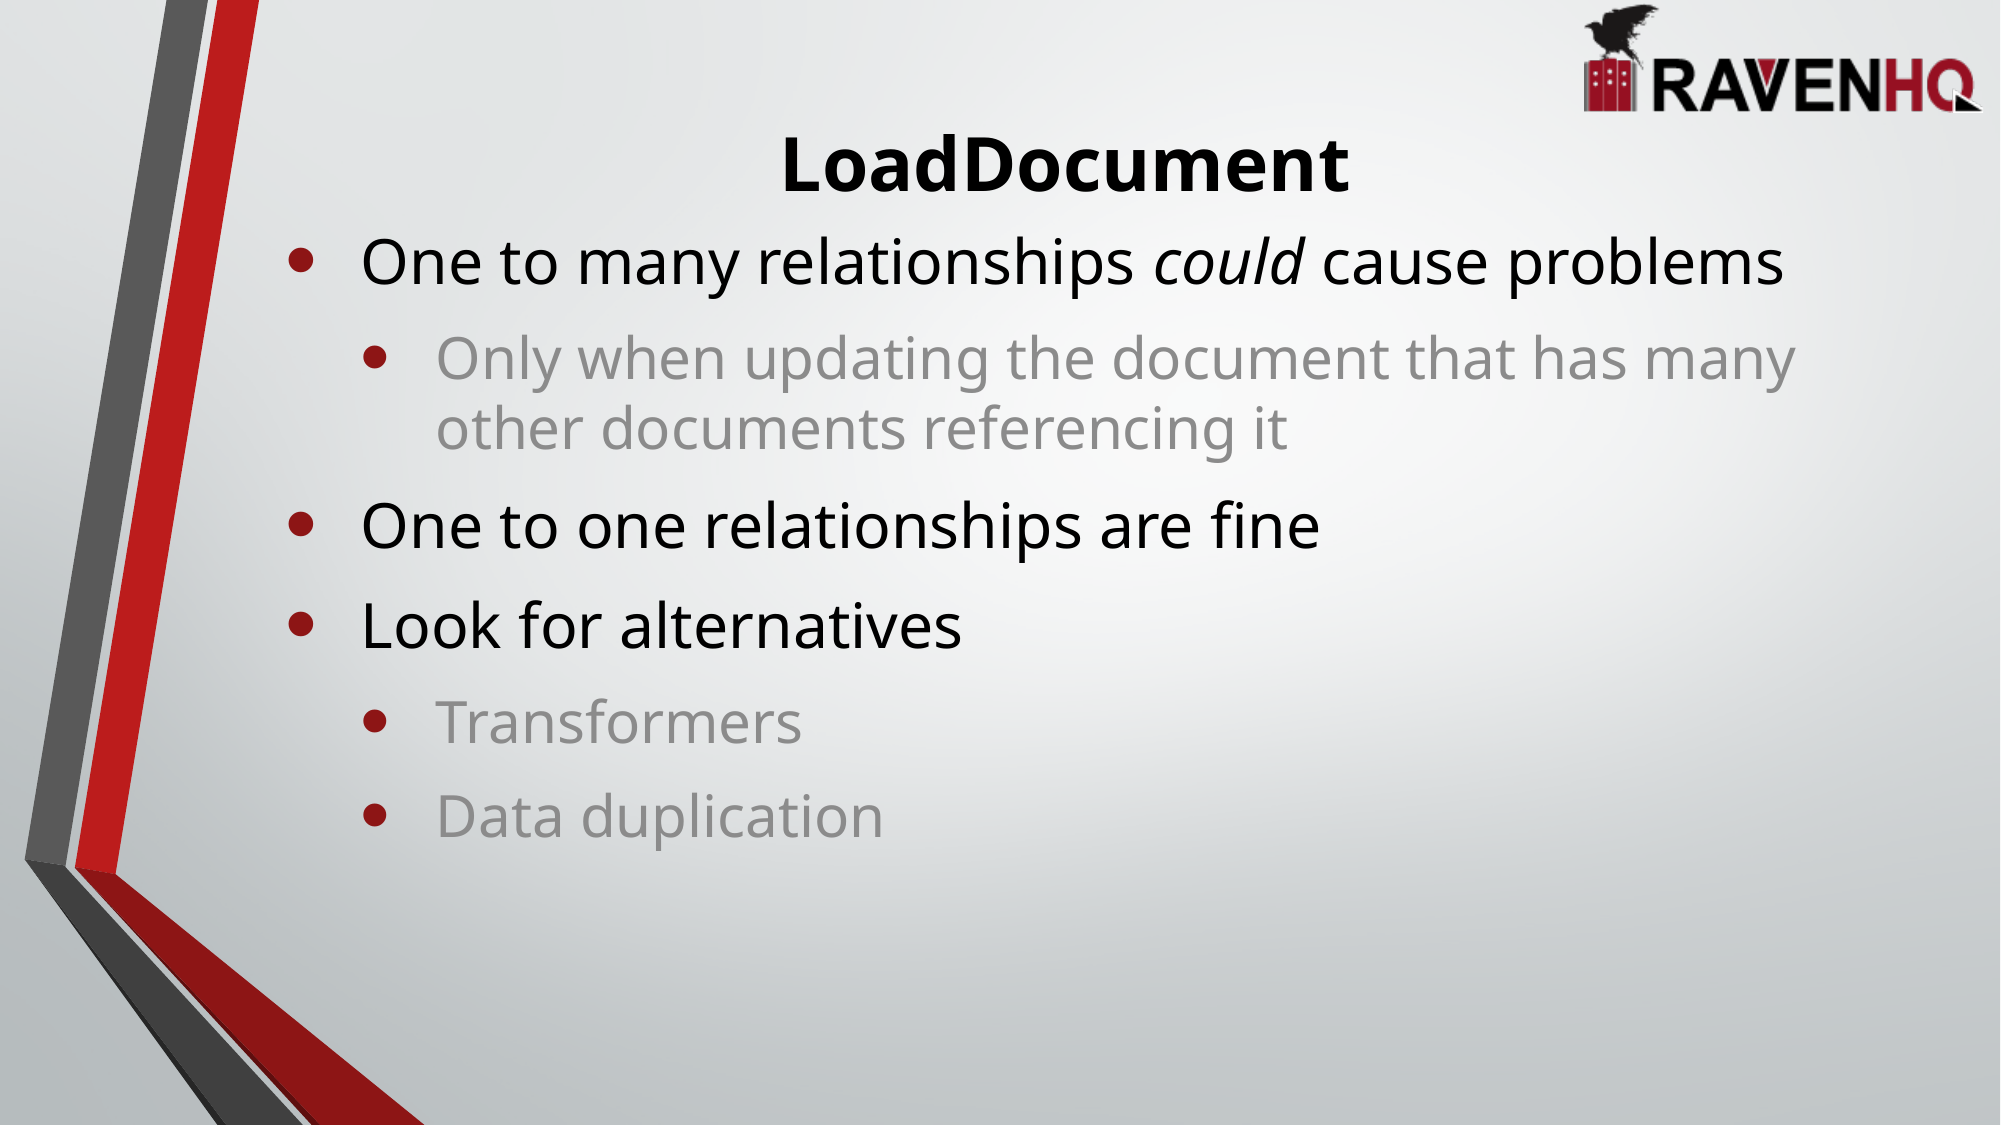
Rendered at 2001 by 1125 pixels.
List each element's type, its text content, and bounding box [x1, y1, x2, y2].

title LoadDocument [243, 66, 1887, 257]
picture [1584, 2, 1984, 113]
text_box One to many relationships could cause problems Only when updating the document that has many other documents referencing it One to one relationships are fine Look for alternatives Transformers Data duplication [270, 214, 1915, 1046]
